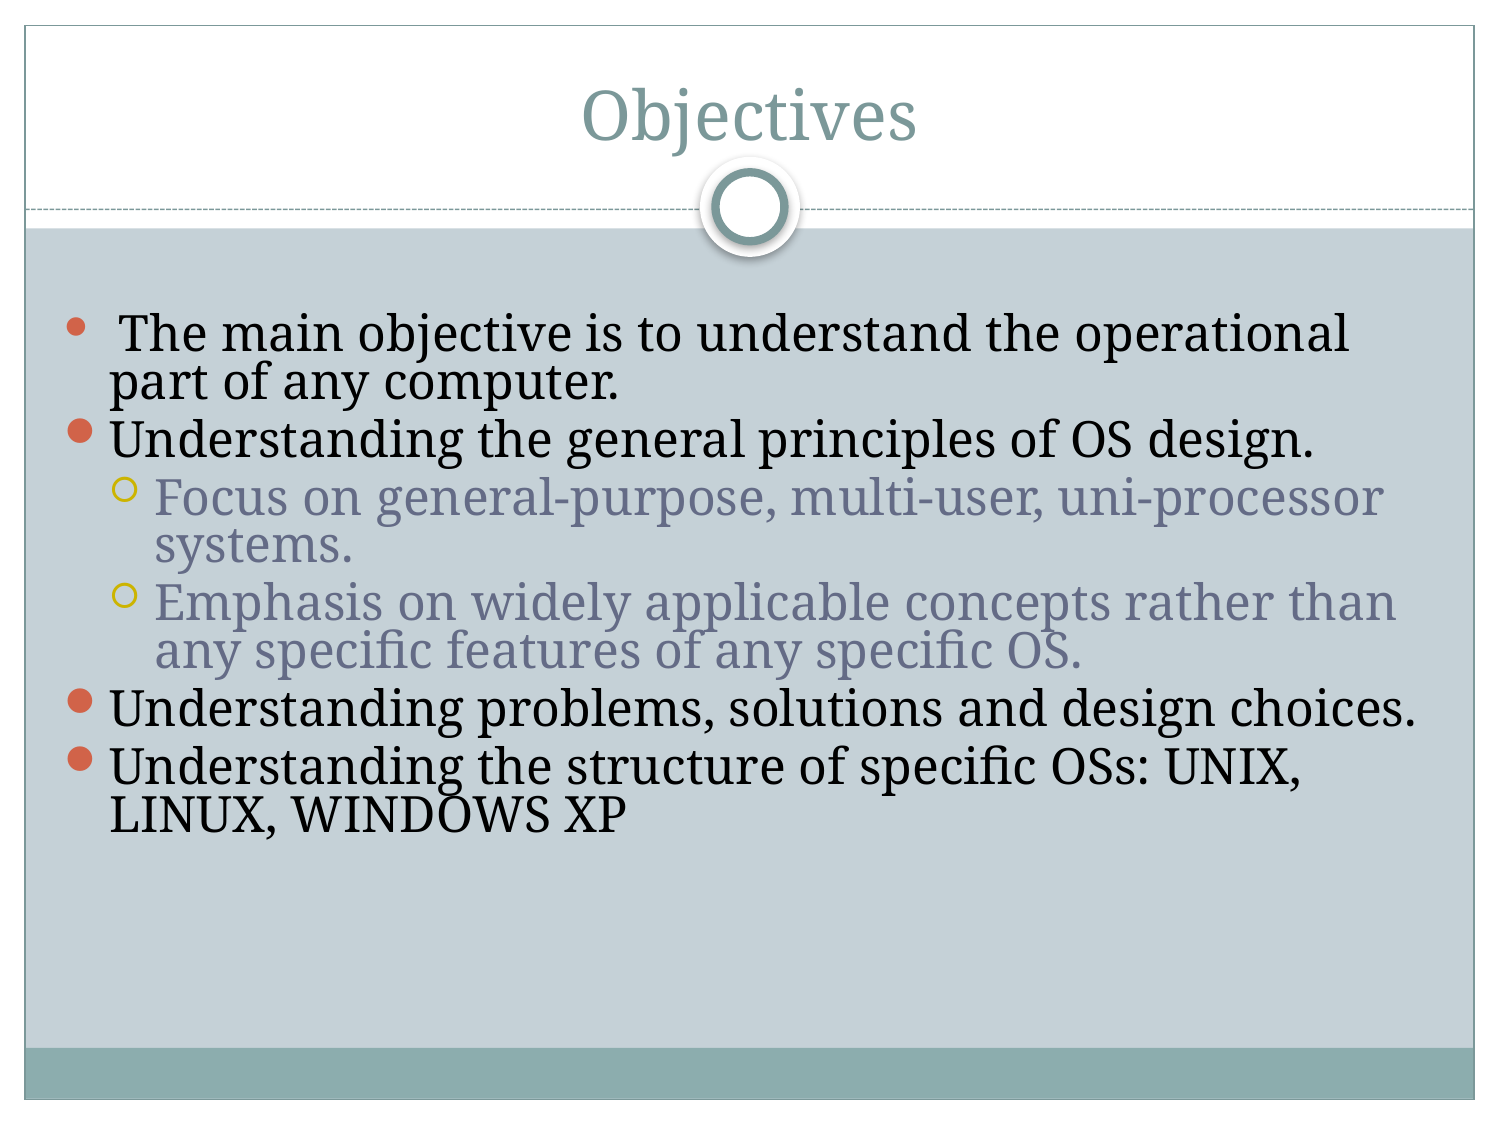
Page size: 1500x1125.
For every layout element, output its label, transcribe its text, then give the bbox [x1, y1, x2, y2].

title Objectives [49, 37, 1450, 162]
list The main objective is to understand the operational part of any computer. Understanding the general principles of OS design. Focus on general-purpose, multi-user, uni-processor systems. Emphasis on widely applicable concepts rather than any specific features of any specific OS. Understanding problems, solutions and design choices. Understanding the structure of specific OSs: UNIX, LINUX, WINDOWS XP [49, 250, 1445, 1001]
